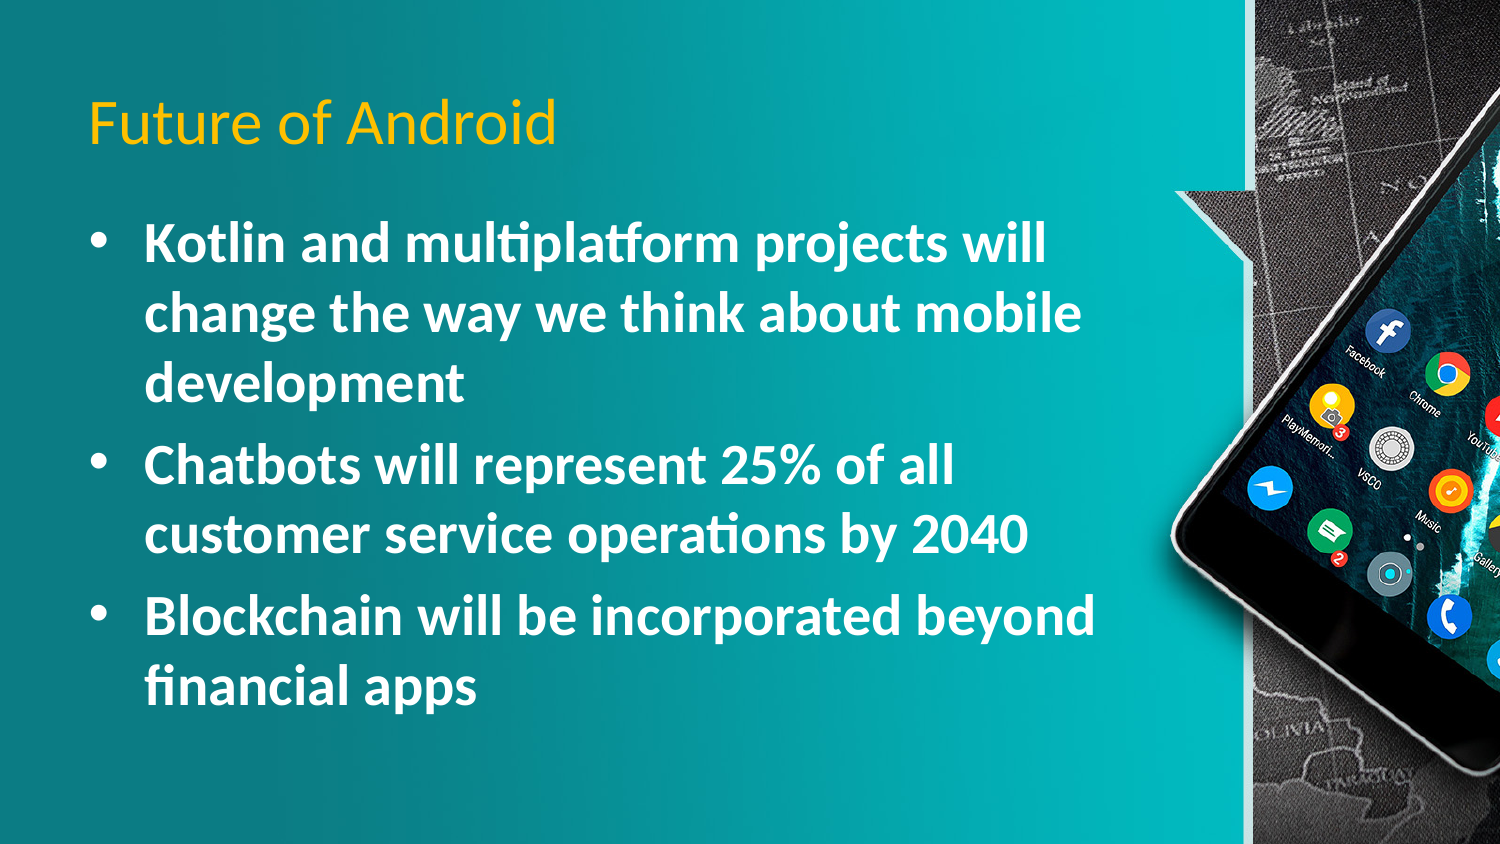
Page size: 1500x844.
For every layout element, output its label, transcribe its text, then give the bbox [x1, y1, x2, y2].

list Kotlin and multiplatform projects will change the way we think about mobile development Chatbots will represent 25% of all customer service operations by 2040 Blockchain will be incorporated beyond financial apps [73, 196, 1201, 773]
picture [0, 0, 1500, 844]
title Future of Android [73, 71, 1051, 166]
